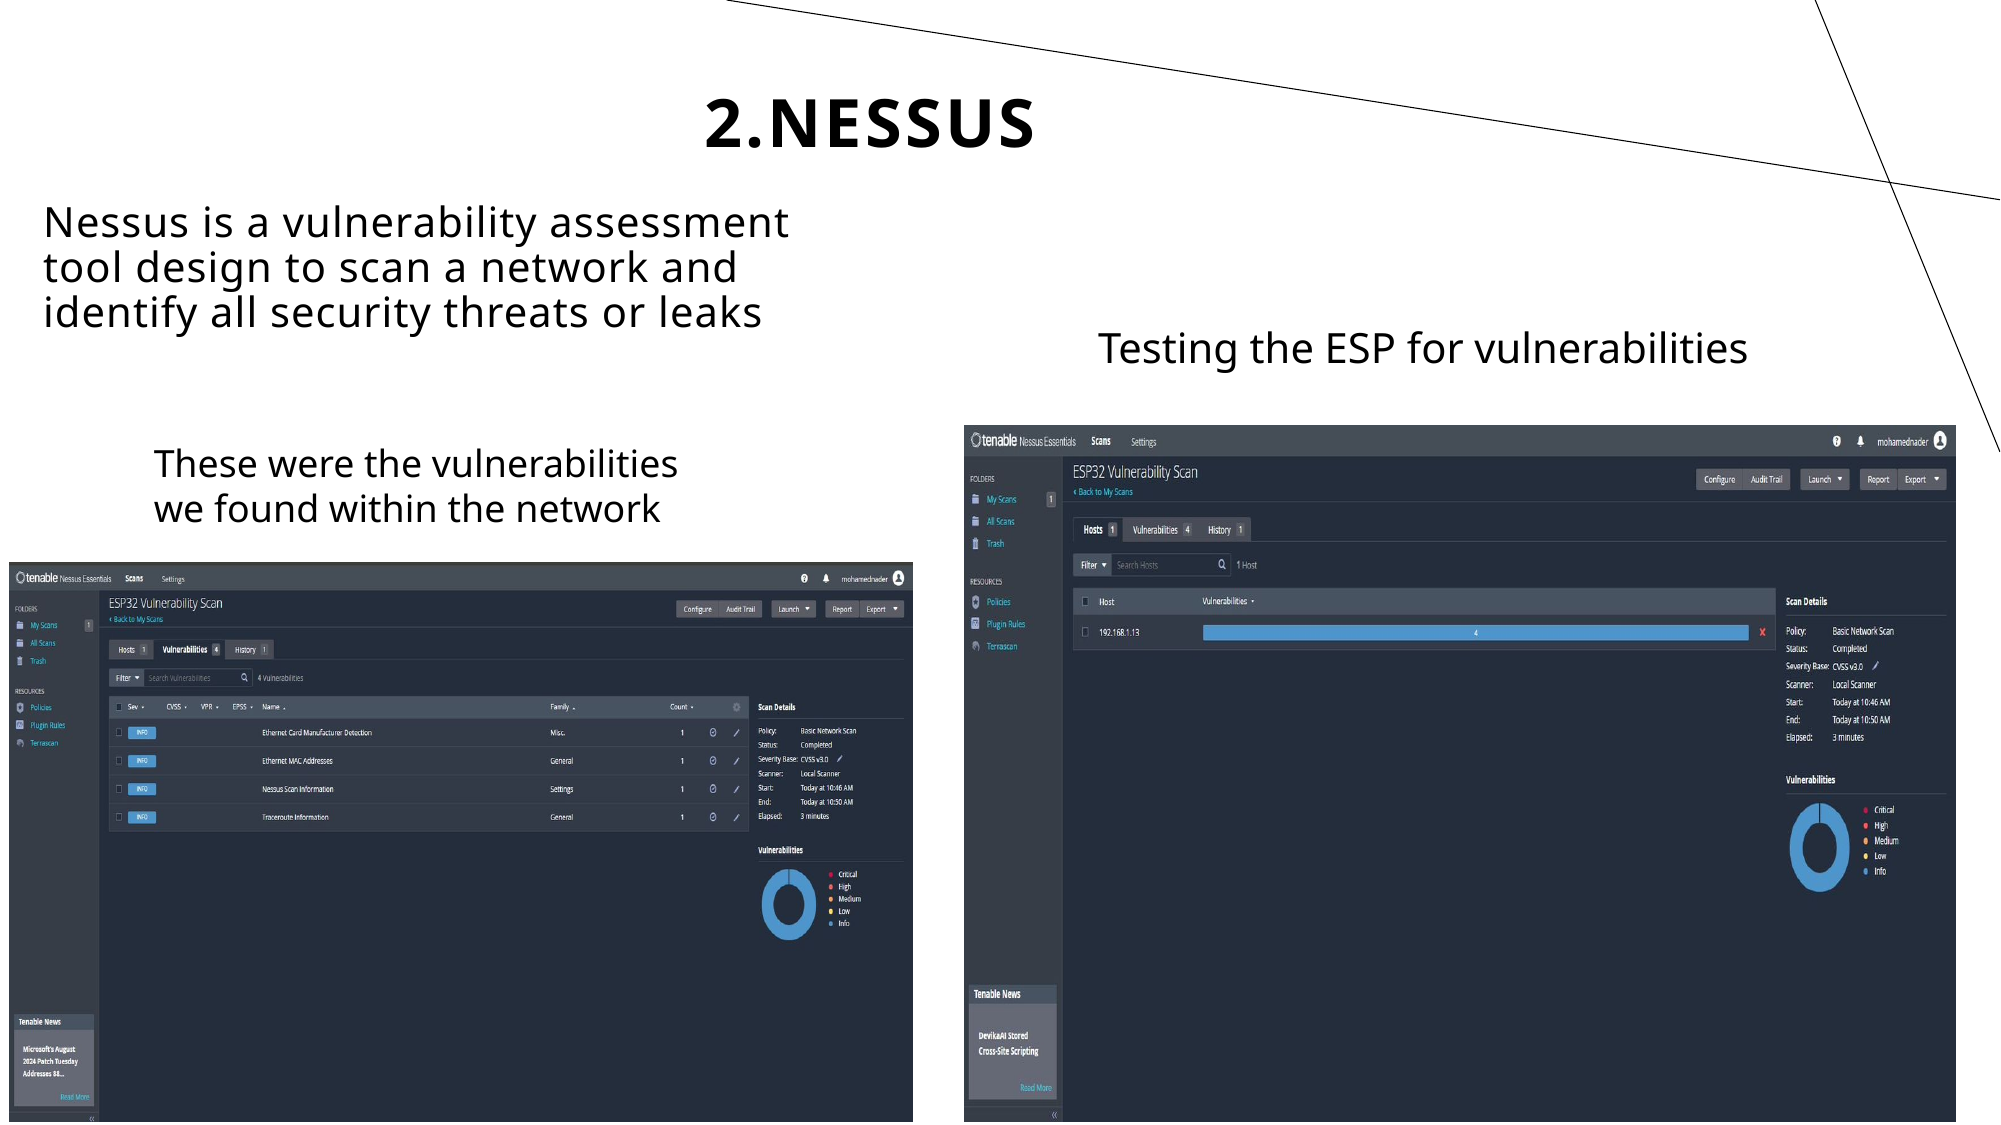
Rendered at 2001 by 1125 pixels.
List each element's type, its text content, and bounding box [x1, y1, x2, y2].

text_box These were the vulnerabilities we found within the network [139, 432, 739, 537]
text_box Testing the ESP for vulnerabilities [1083, 314, 1954, 379]
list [9, 562, 913, 1122]
title 2.Nessus [689, 0, 1136, 170]
list Nessus is a vulnerability assessment tool design to scan a network and identify all security threats or leaks [28, 193, 894, 365]
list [964, 425, 1956, 1122]
